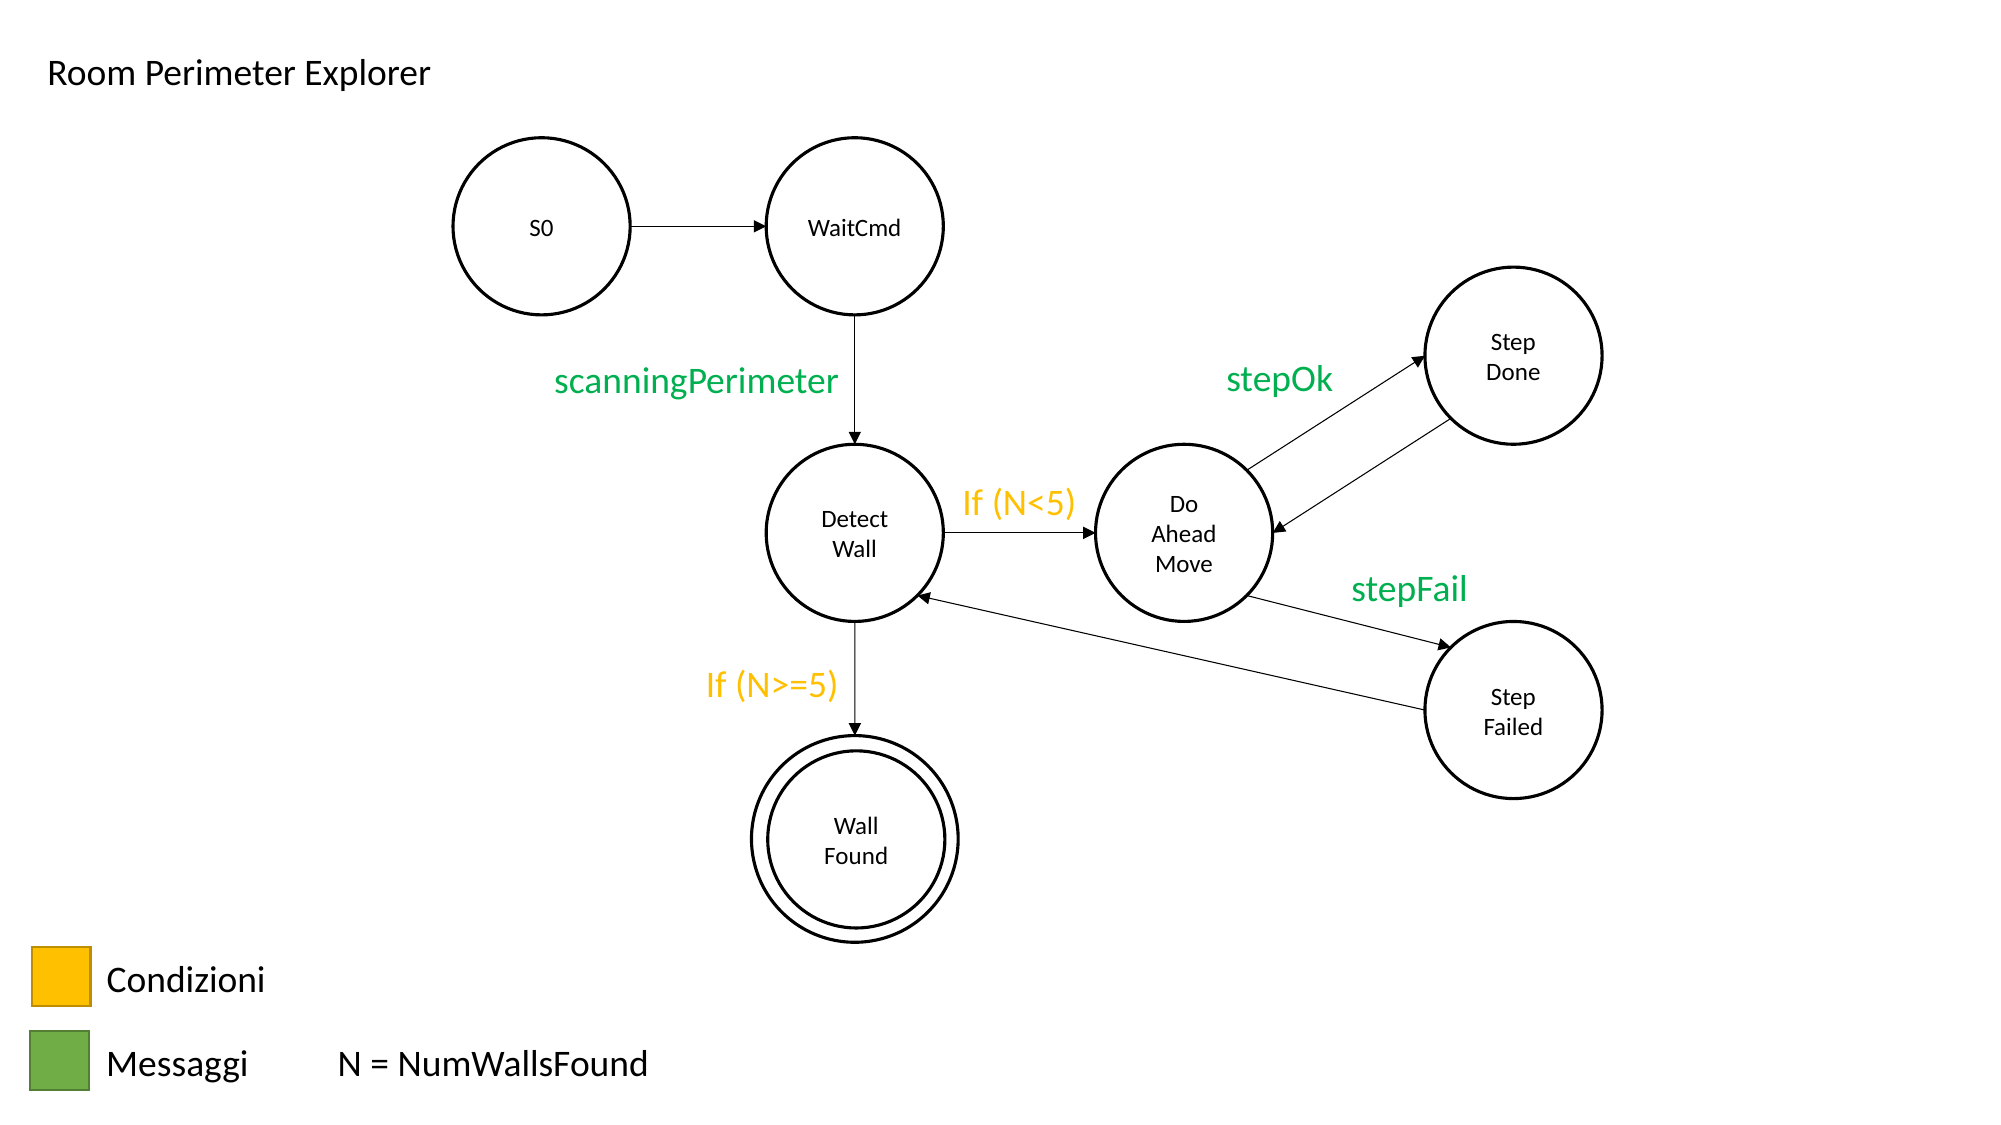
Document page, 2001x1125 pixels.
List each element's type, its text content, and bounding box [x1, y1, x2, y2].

text_box Step Done [1423, 266, 1604, 446]
text_box scanningPerimeter [539, 348, 854, 409]
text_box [1425, 595, 1451, 648]
text_box Room Perimeter Explorer [32, 40, 447, 101]
text_box stepOk [1211, 346, 1349, 407]
text_box Wall Found [766, 749, 946, 930]
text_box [1272, 418, 1451, 533]
text_box N = NumWallsFound [322, 1031, 665, 1092]
text_box If (N>=5) [691, 652, 854, 713]
text_box Condizioni [91, 947, 281, 1008]
text_box [29, 1030, 90, 1091]
text_box Do Ahead Move [1094, 443, 1274, 595]
text_box Messaggi [91, 1031, 264, 1092]
text_box S0 [451, 136, 632, 316]
text_box Detect Wall [765, 443, 945, 623]
text_box Step Failed [1423, 620, 1604, 800]
text_box stepFail [1336, 556, 1483, 616]
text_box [917, 595, 1425, 711]
text_box WaitCmd [765, 136, 945, 316]
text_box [1246, 355, 1425, 471]
text_box If (N<5) [947, 471, 1092, 531]
text_box [31, 946, 92, 1007]
text_box [750, 734, 960, 944]
